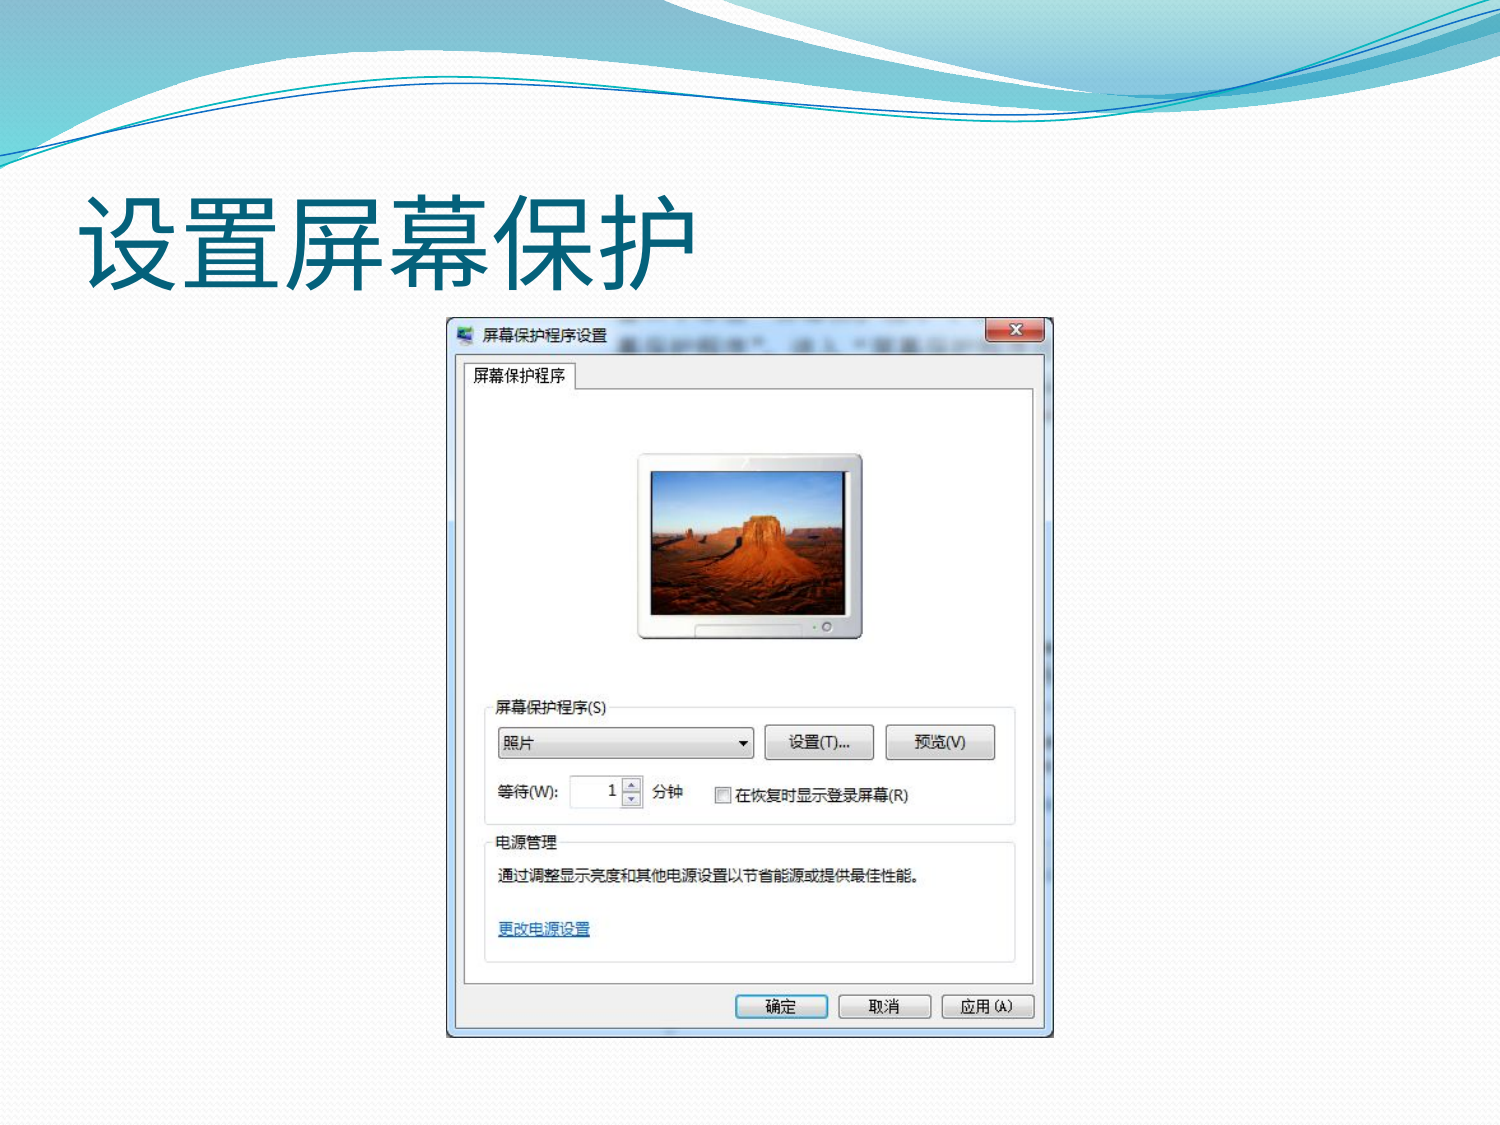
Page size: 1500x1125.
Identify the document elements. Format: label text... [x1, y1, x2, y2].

title 设置屏幕保护 [75, 115, 1425, 303]
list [446, 317, 1054, 1038]
